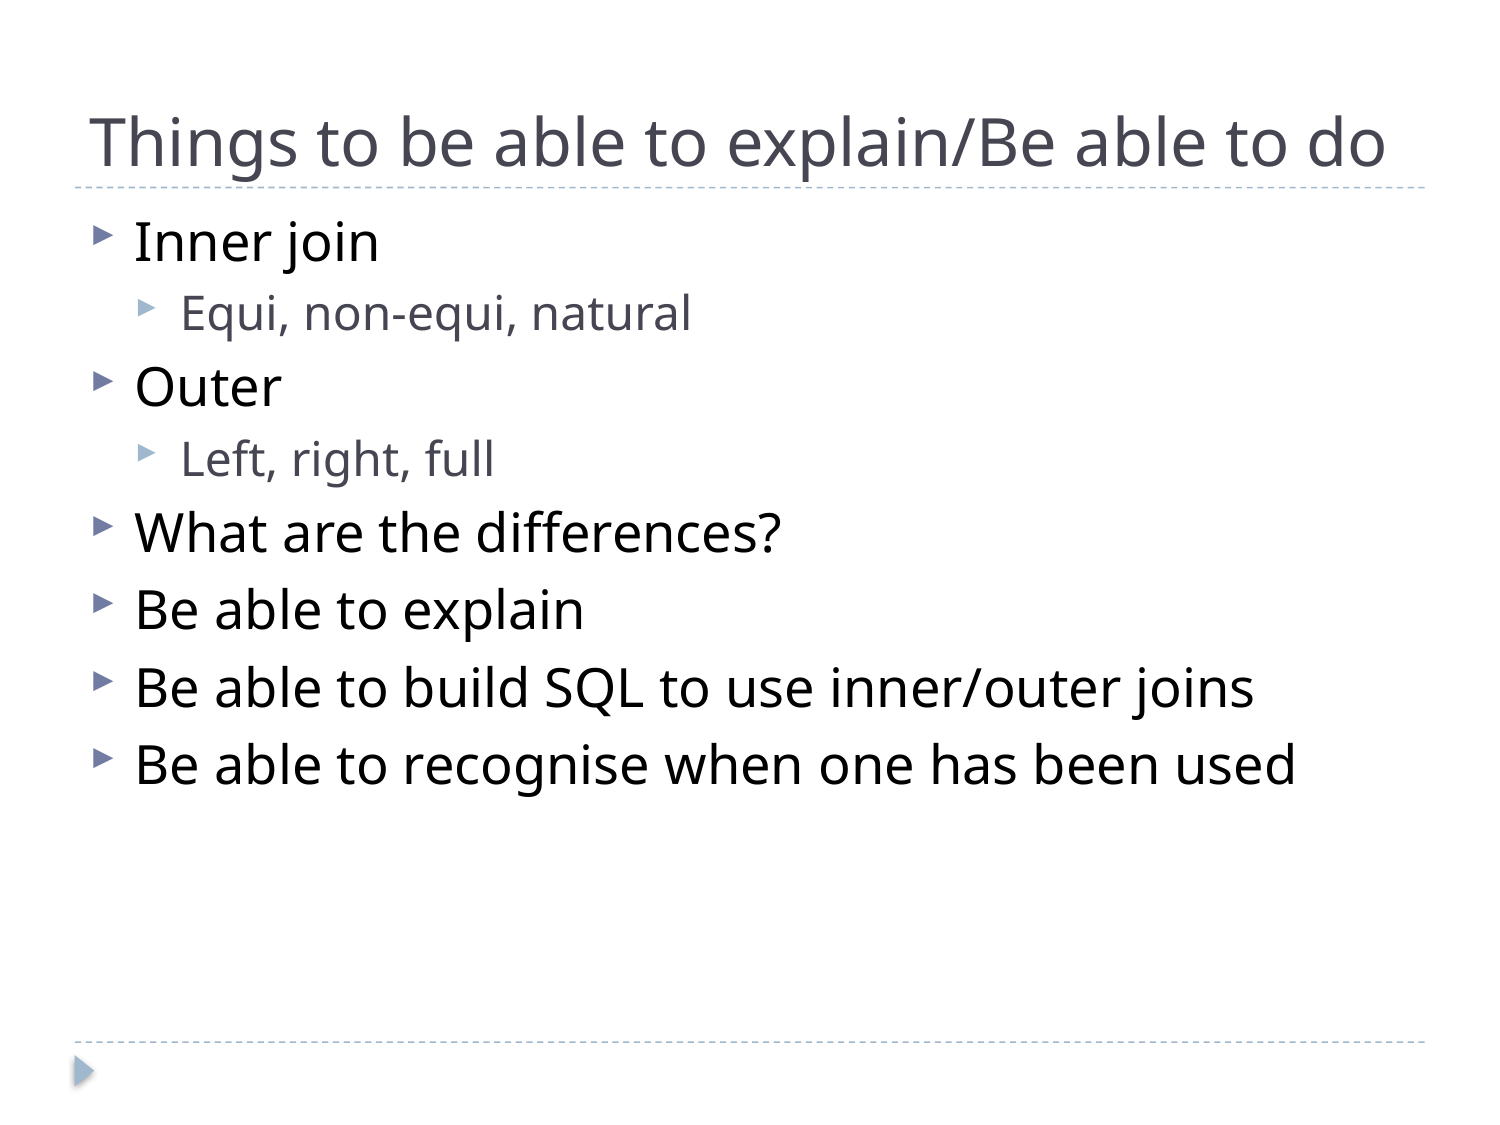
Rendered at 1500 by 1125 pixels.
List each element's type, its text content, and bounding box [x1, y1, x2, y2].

title Things to be able to explain/Be able to do [75, 24, 1425, 188]
list Inner join Equi, non-equi, natural Outer Left, right, full What are the differences? Be able to explain Be able to build SQL to use inner/outer joins Be able to recognise when one has been used [75, 200, 1425, 1010]
